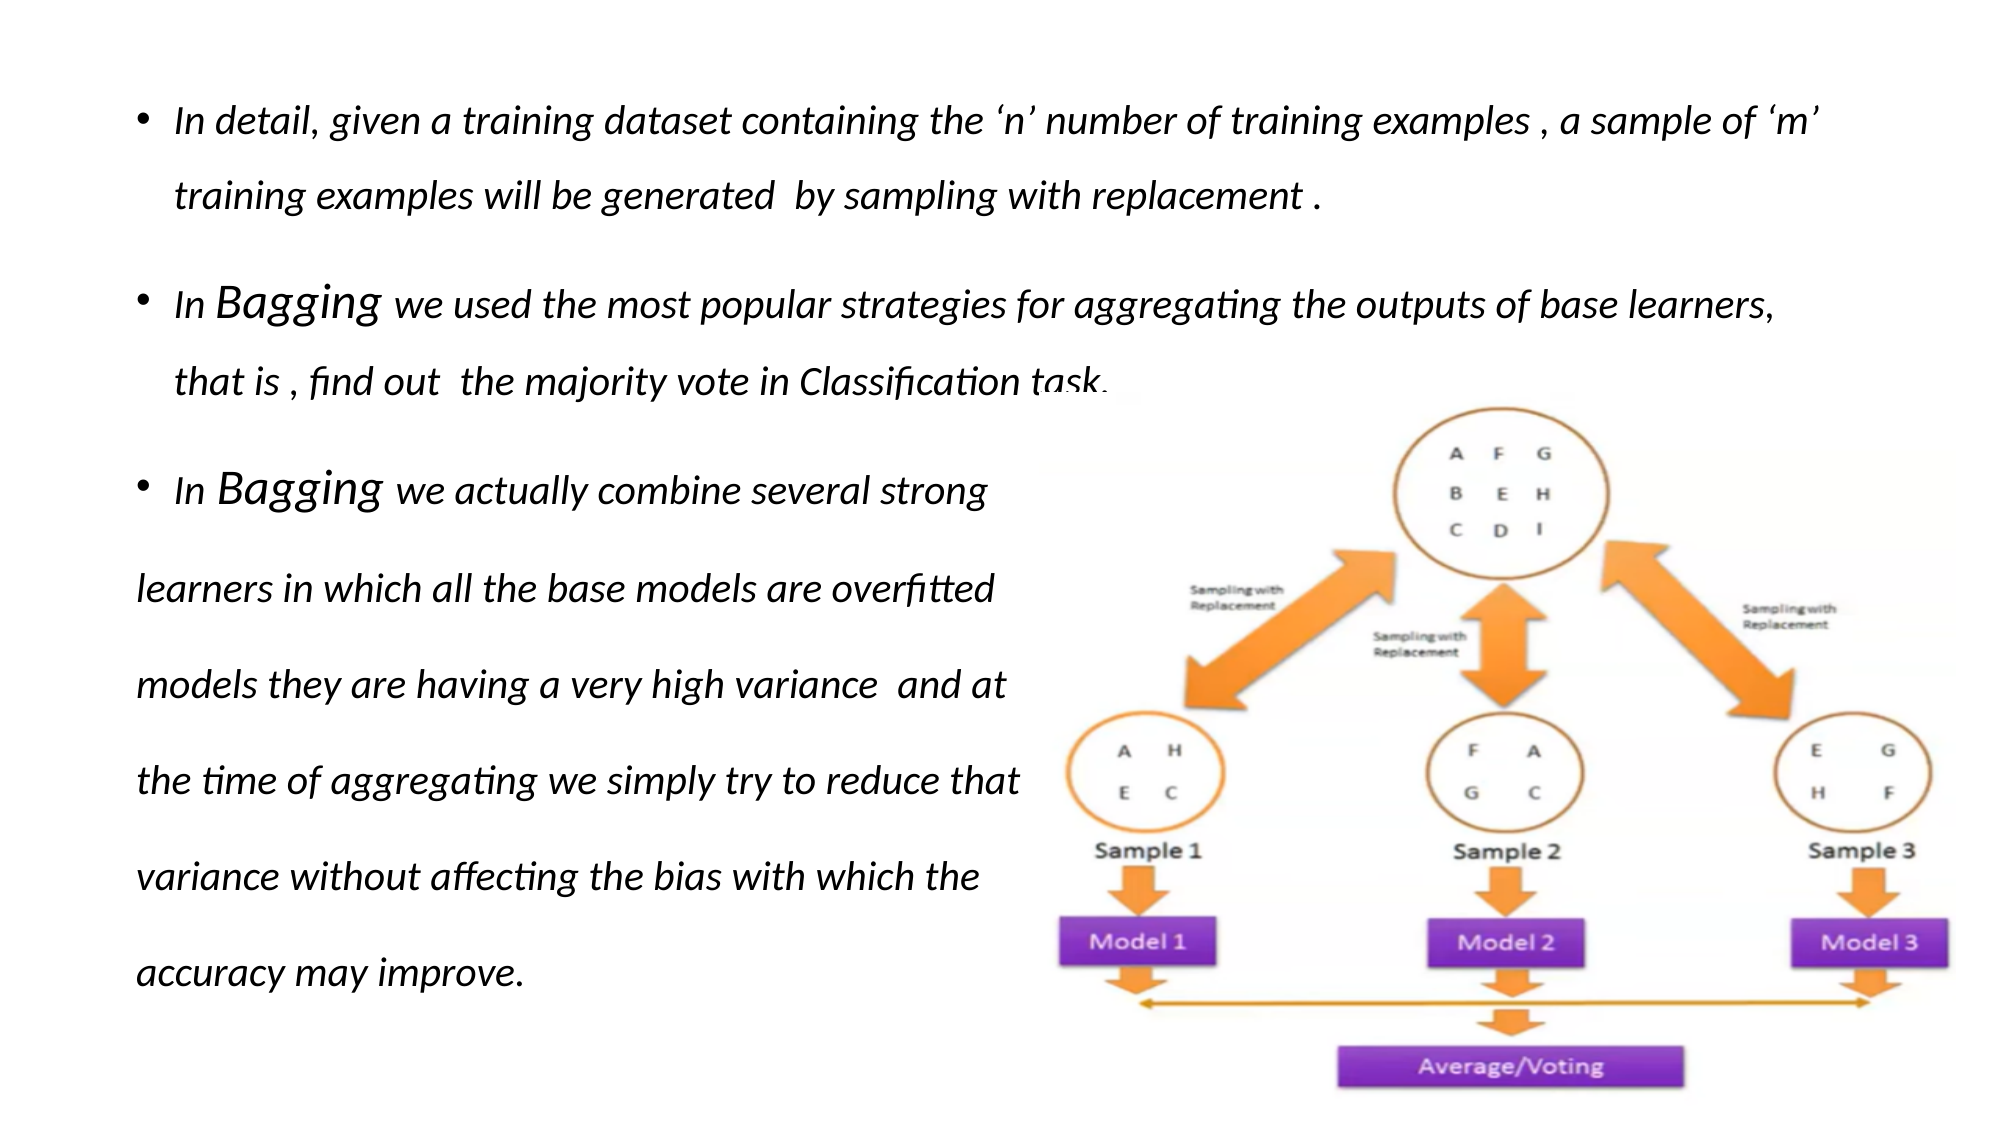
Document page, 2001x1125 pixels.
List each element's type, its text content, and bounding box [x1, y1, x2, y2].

picture [1039, 392, 1956, 1108]
list In detail, given a training dataset containing the ‘n’ number of training examples , a sample of ‘m’ training examples will be generated by sampling with replacement . In Bagging we used the most popular strategies for aggregating the outputs of base learners, that is , find out the majority vote in Classification task. In Bagging we actually combine several strong learners in which all the base models are overfitted models they are having a very high variance and at the time of aggregating we simply try to reduce that variance without affecting the bias with which the accuracy may improve. [121, 60, 1847, 1084]
